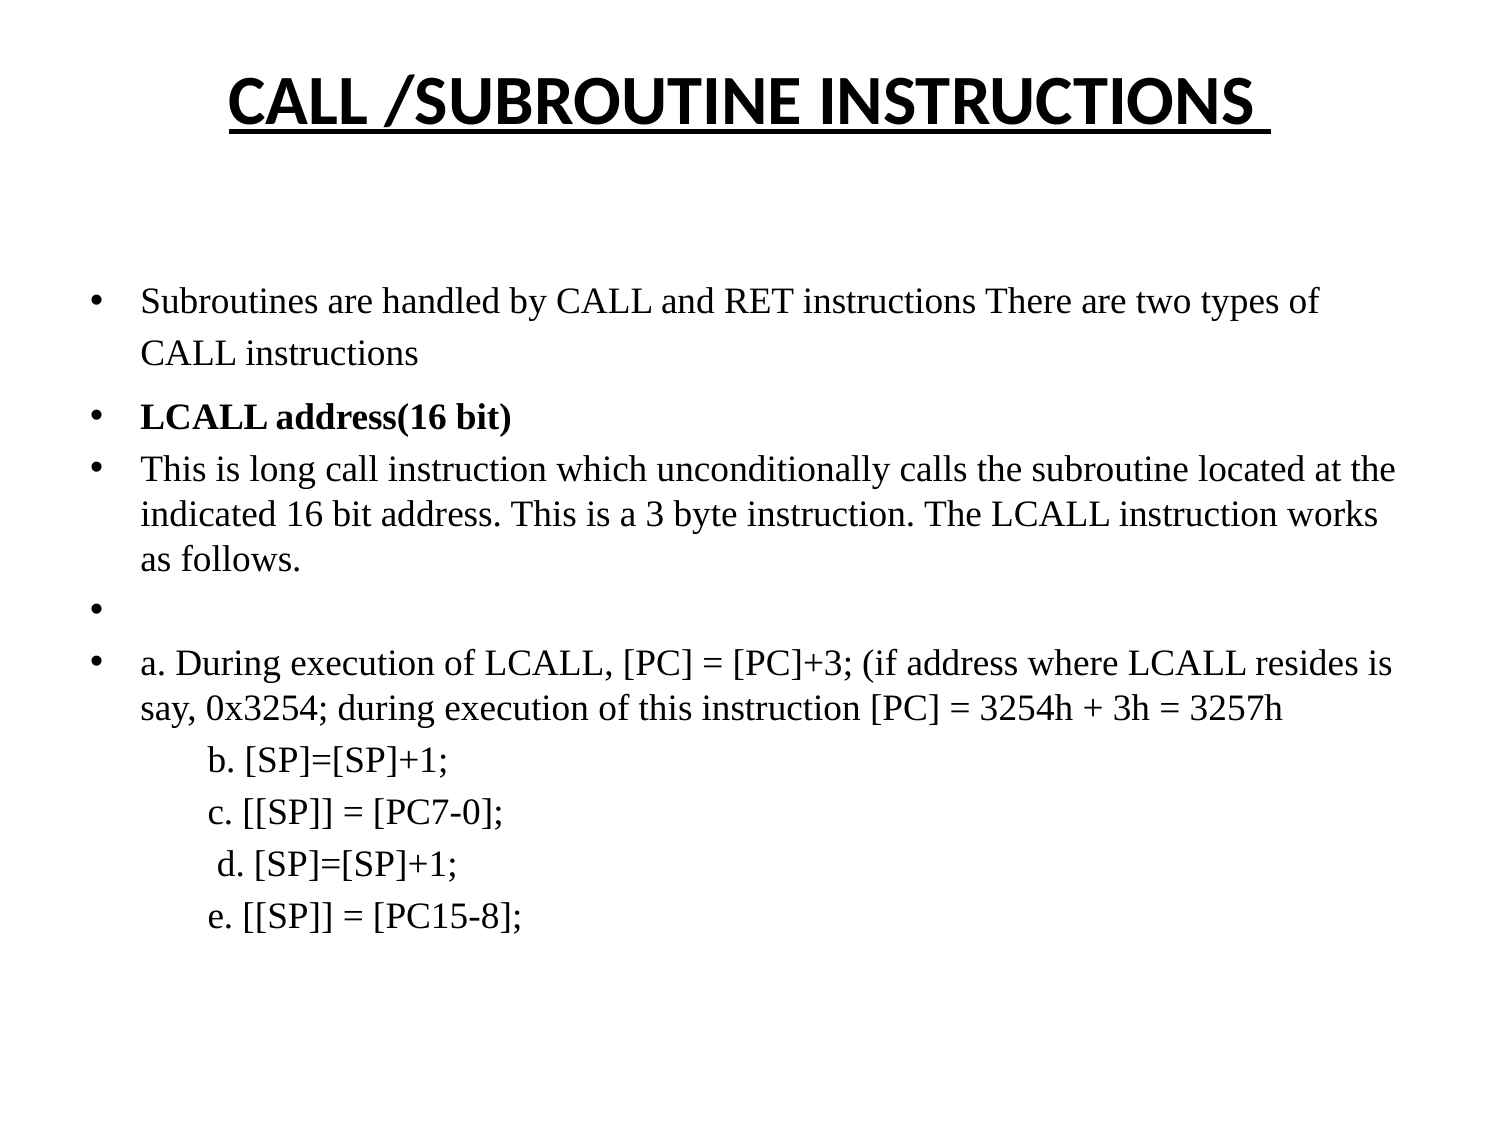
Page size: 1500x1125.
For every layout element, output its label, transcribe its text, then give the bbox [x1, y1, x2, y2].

list Subroutines are handled by CALL and RET instructions There are two types of CALL instructions LCALL address(16 bit) This is long call instruction which unconditionally calls the subroutine located at the indicated 16 bit address. This is a 3 byte instruction. The LCALL instruction works as follows. a. During execution of LCALL, [PC] = [PC]+3; (if address where LCALL resides is say, 0x3254; during execution of this instruction [PC] = 3254h + 3h = 3257h b. [SP]=[SP]+1; c. [[SP]] = [PC7-0]; d. [SP]=[SP]+1; e. [[SP]] = [PC15-8]; [75, 262, 1425, 1005]
title CALL /SUBROUTINE INSTRUCTIONS [75, 45, 1425, 233]
